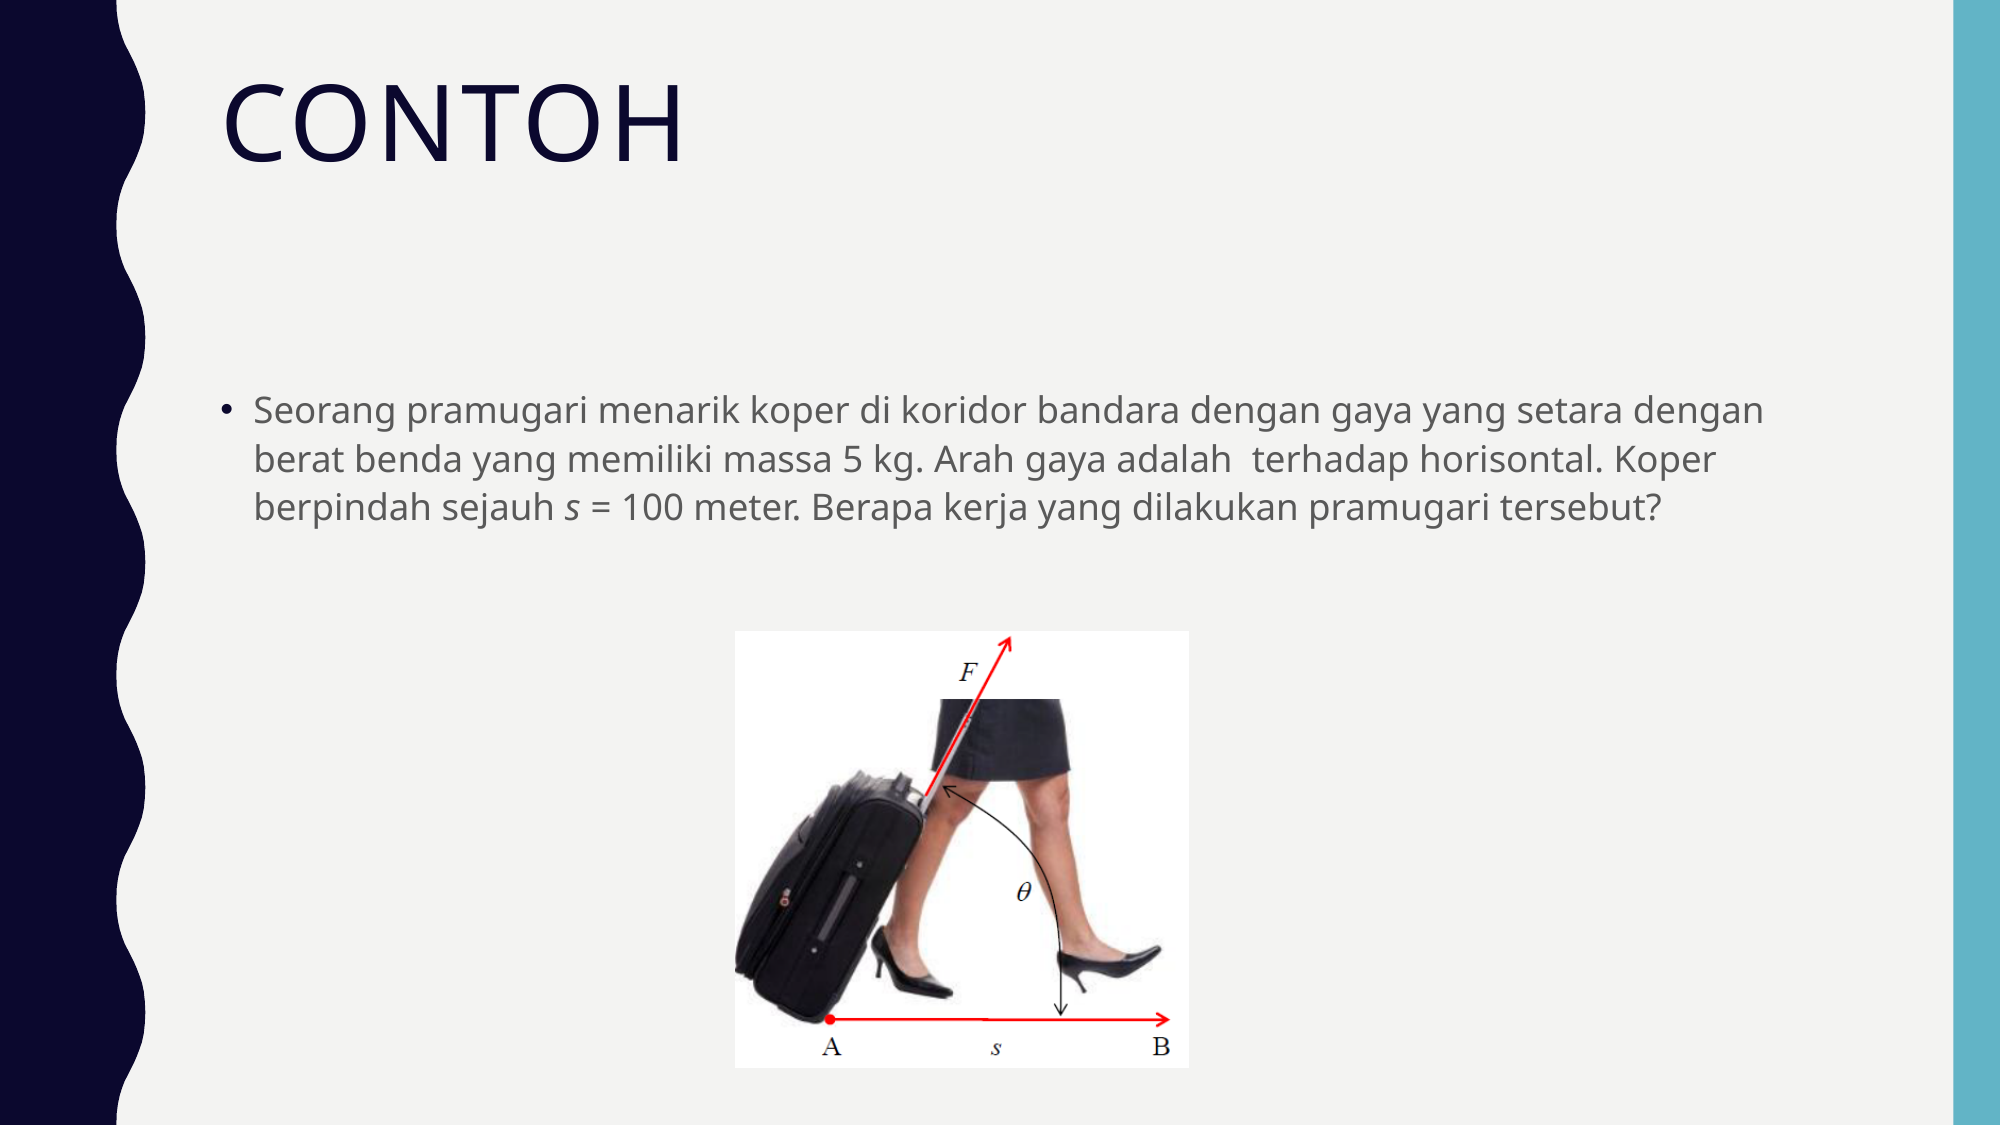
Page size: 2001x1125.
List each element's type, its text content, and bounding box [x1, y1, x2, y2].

title contoh [205, 62, 1875, 308]
picture [735, 631, 1189, 1068]
